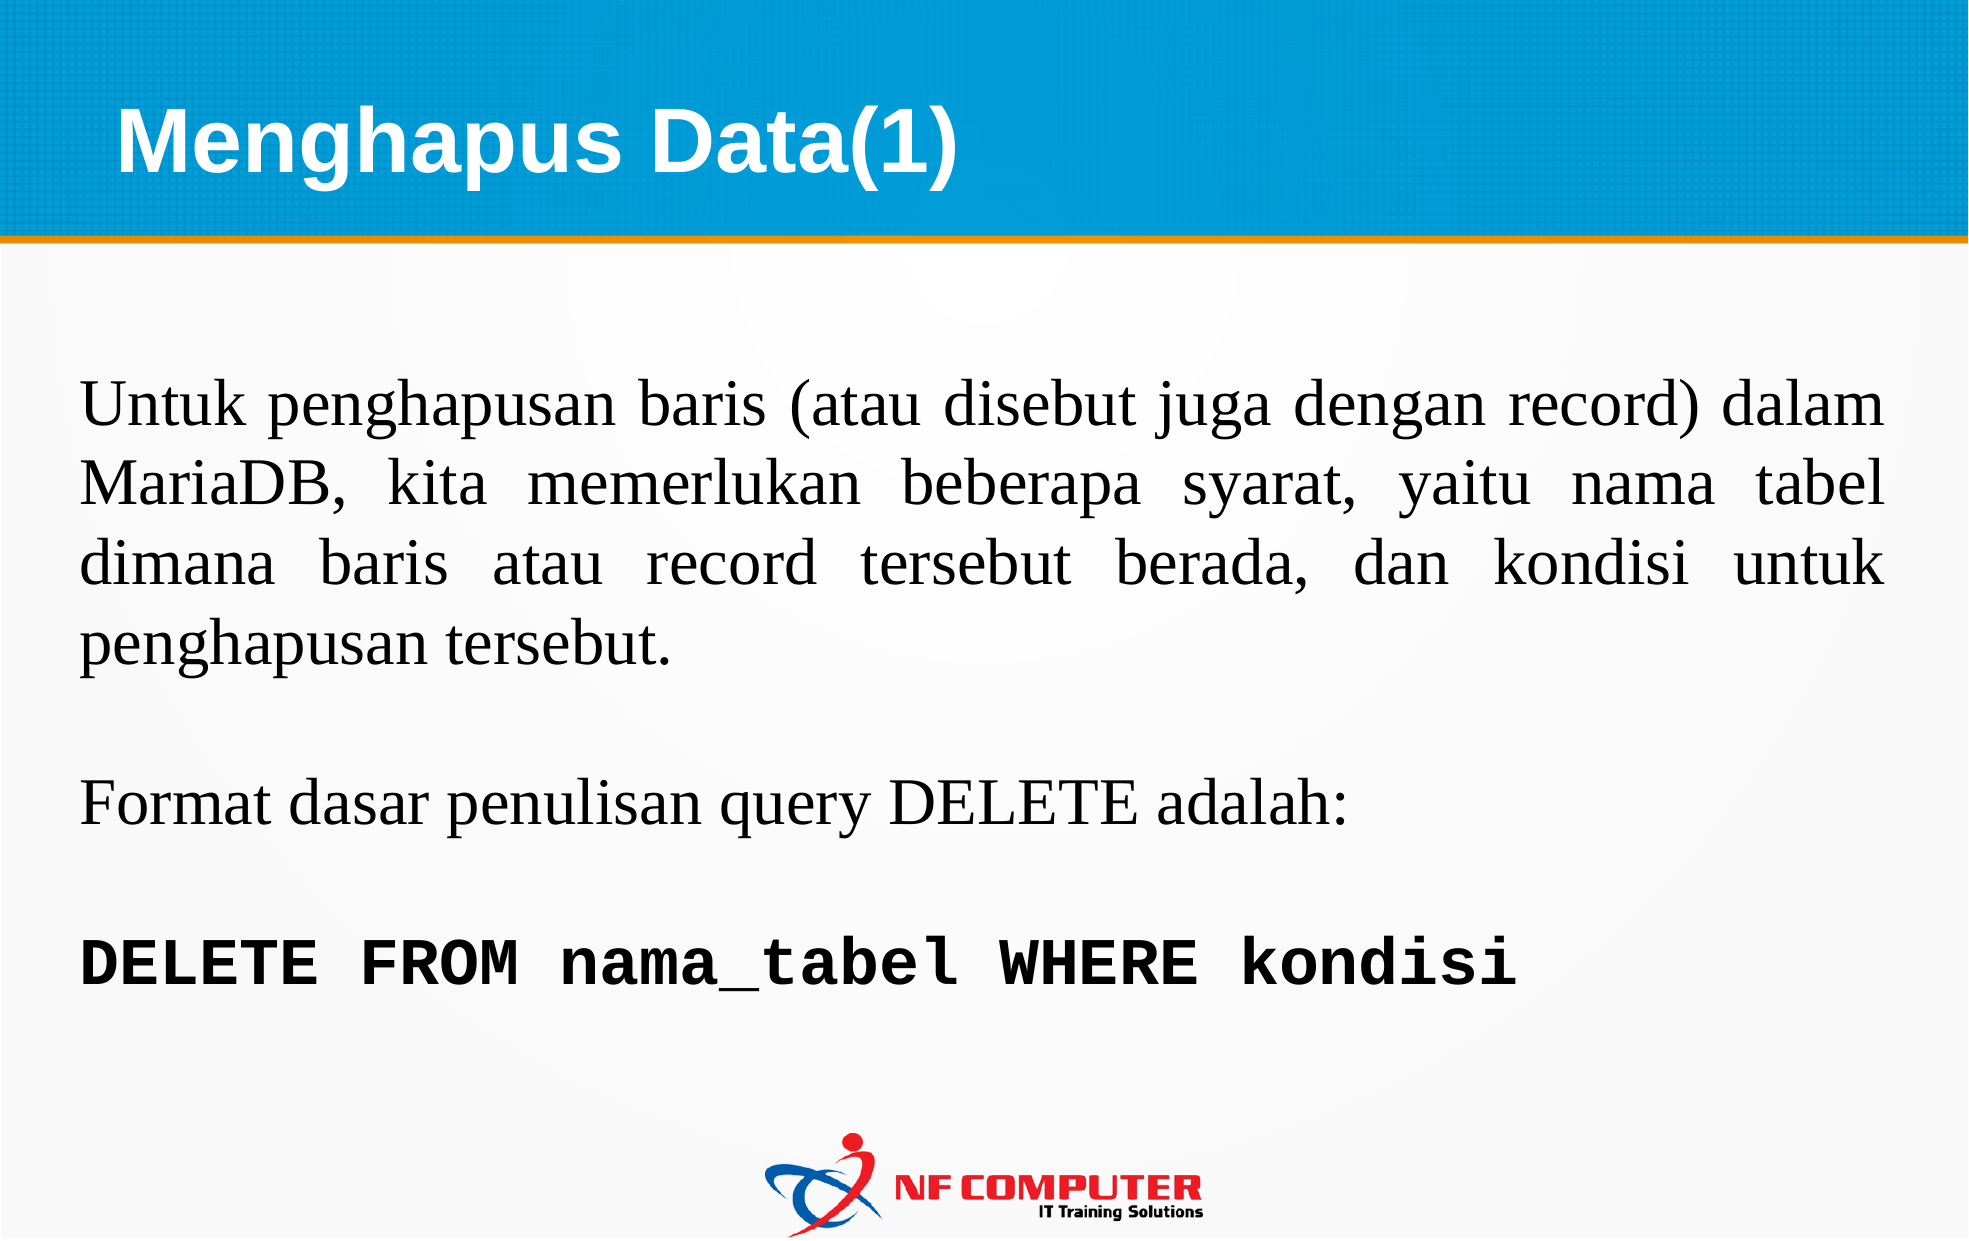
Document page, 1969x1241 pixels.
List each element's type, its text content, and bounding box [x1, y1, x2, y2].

text_box Menghapus Data(1) [100, 72, 977, 198]
text_box Untuk penghapusan baris (atau disebut juga dengan record) dalam MariaDB, kita memerlukan beberapa syarat, yaitu nama tabel dimana baris atau record tersebut berada, dan kondisi untuk penghapusan tersebut. Format dasar penulisan query DELETE adalah: DELETE FROM nama_tabel WHERE kondisi [64, 350, 1904, 1006]
picture [0, 236, 1969, 1241]
